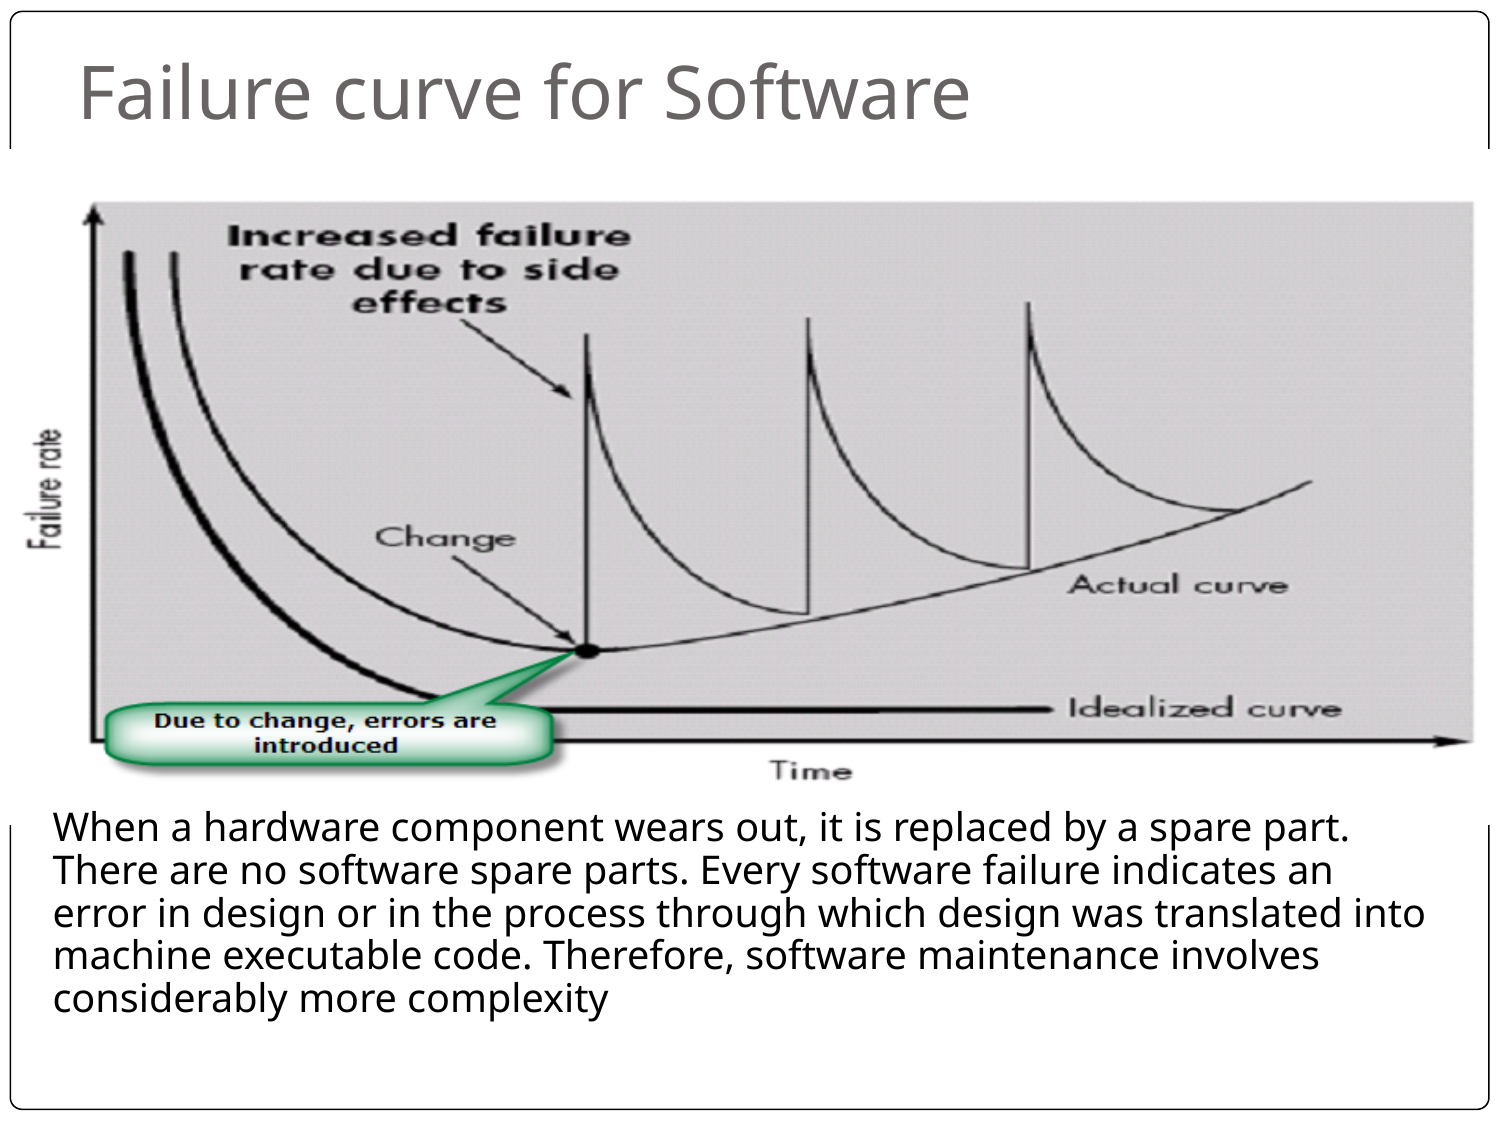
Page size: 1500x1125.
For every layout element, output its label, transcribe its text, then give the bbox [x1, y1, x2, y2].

picture [0, 149, 1500, 826]
text_box When a hardware component wears out, it is replaced by a spare part. There are no software spare parts. Every software failure indicates an error in design or in the process through which design was translated into machine executable code. Therefore, software maintenance involves considerably more complexity [37, 834, 1450, 1076]
title Failure curve for Software [62, 37, 1375, 148]
